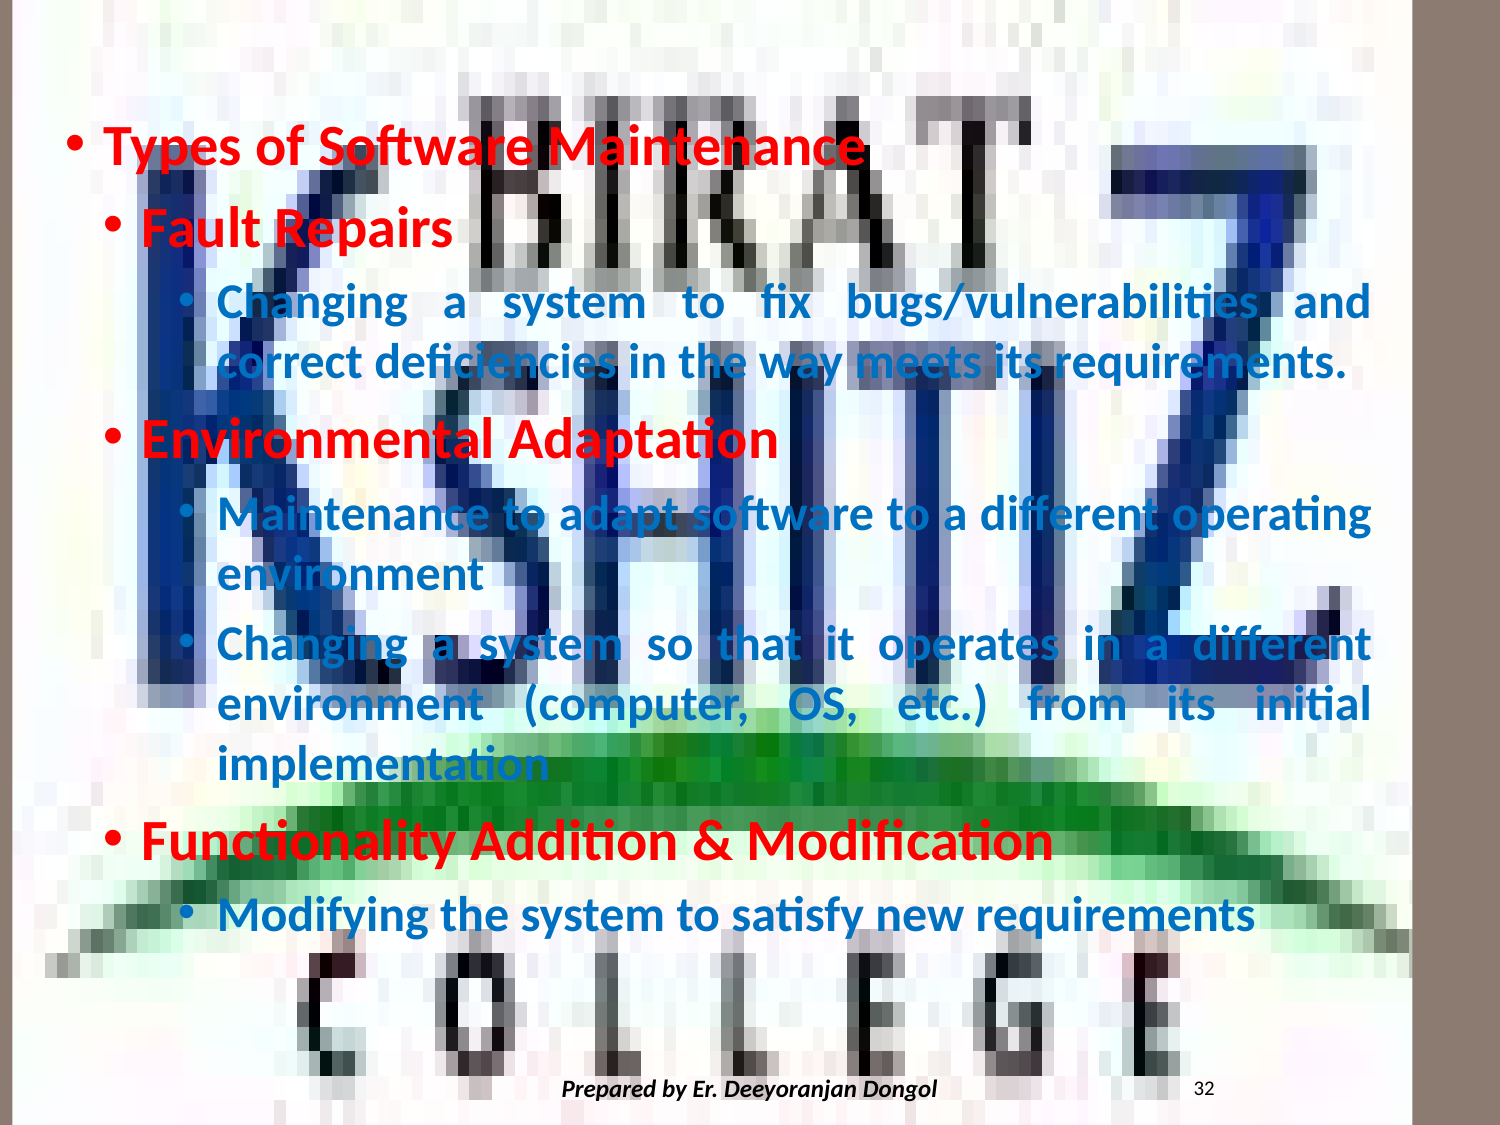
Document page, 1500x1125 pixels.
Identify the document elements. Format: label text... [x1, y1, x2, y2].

slide_number 32 [1067, 1061, 1230, 1112]
list Types of Software Maintenance Fault Repairs Changing a system to fix bugs/vulnerabilities and correct deficiencies in the way meets its requirements. Environmental Adaptation Maintenance to adapt software to a different operating environment Changing a system so that it operates in a different environment (computer, OS, etc.) from its initial implementation Functionality Addition & Modification Modifying the system to satisfy new requirements [50, 99, 1388, 1063]
picture [13, 0, 1412, 1125]
footer Prepared by Er. Deeyoranjan Dongol [443, 1062, 1057, 1113]
